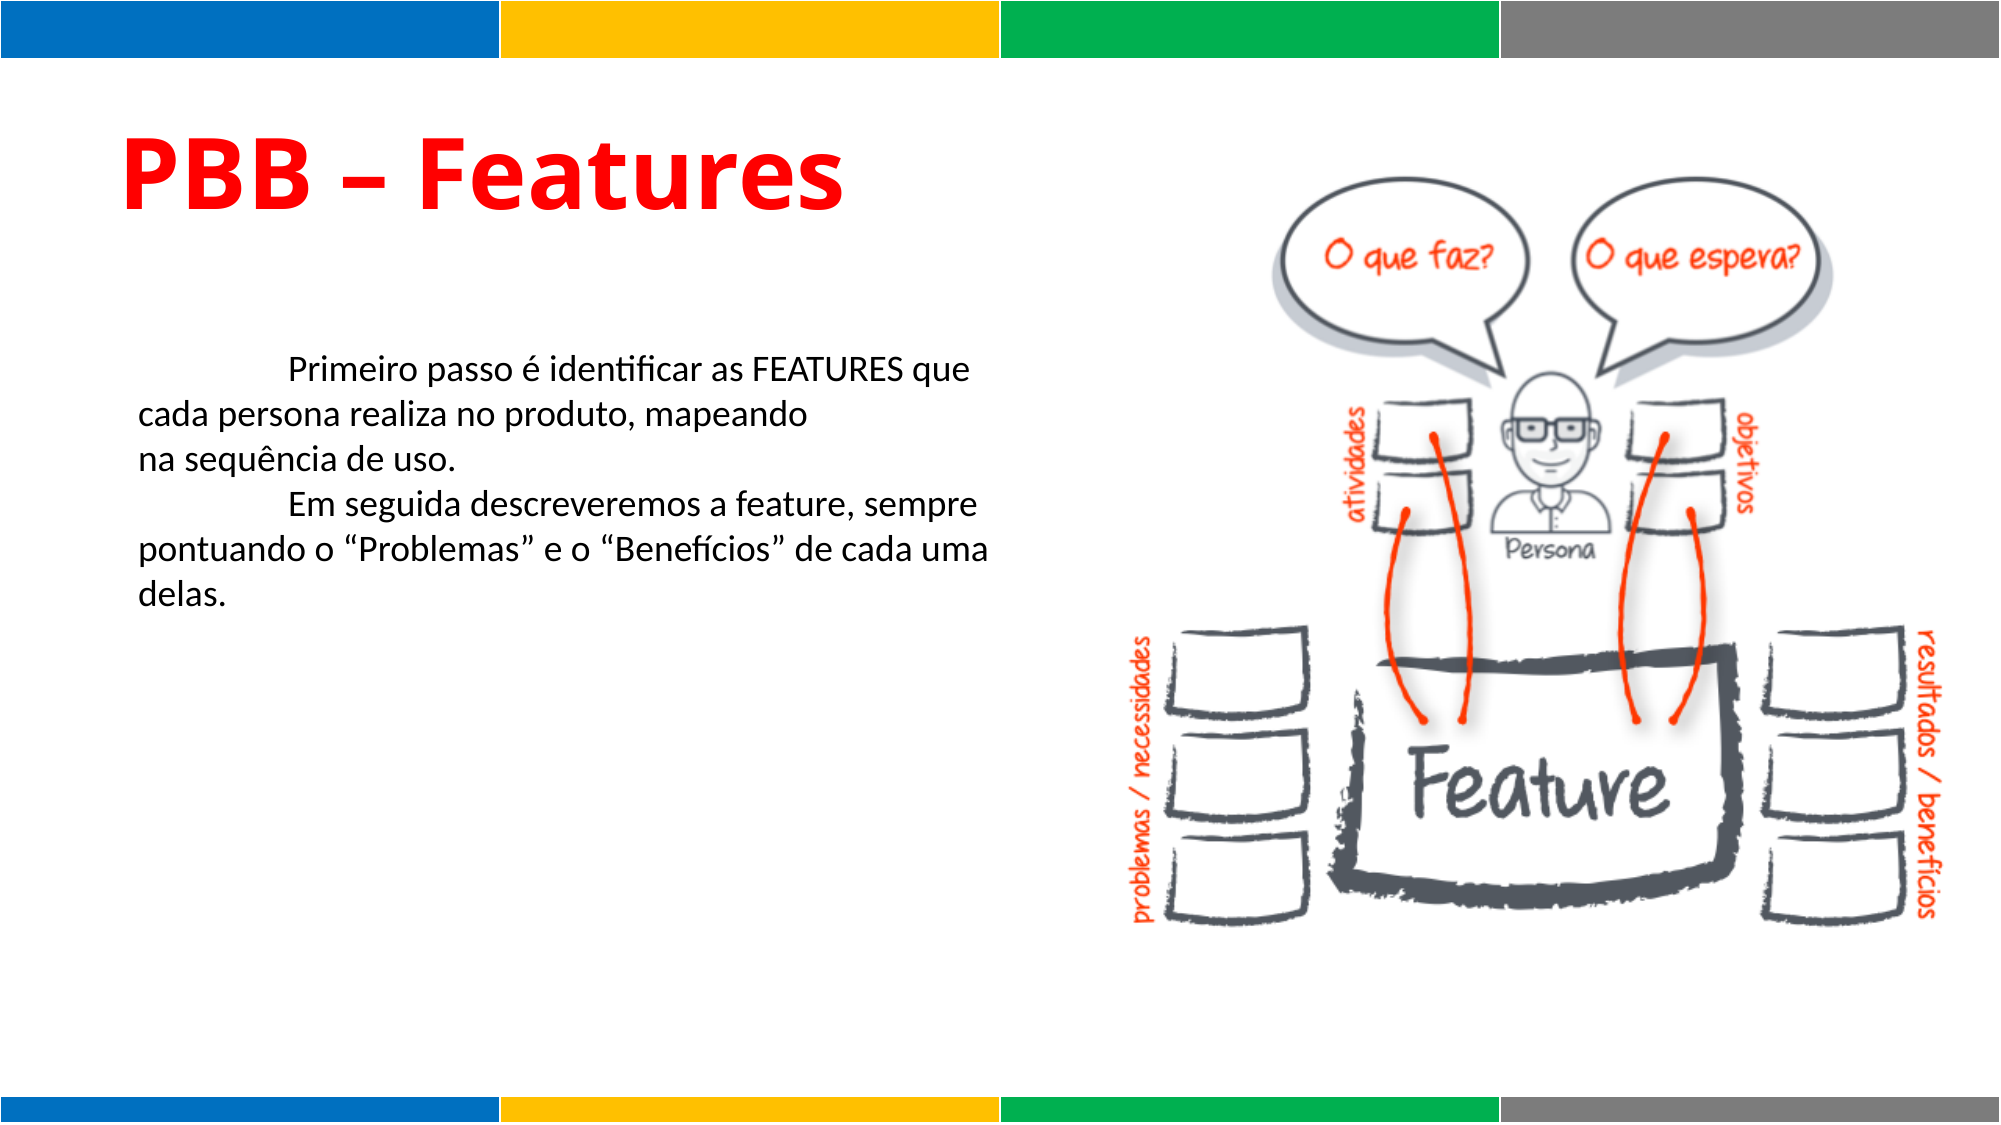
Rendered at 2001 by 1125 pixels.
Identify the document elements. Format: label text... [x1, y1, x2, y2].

table_header [1, 1, 499, 58]
text_box PBB – Features [103, 104, 1971, 243]
picture [1062, 163, 2000, 962]
table_header [1501, 1, 1999, 58]
table_header [1001, 1, 1499, 58]
table_header [501, 1097, 999, 1122]
table_header [501, 1, 999, 58]
text_box Primeiro passo é identificar as FEATURES que cada persona realiza no produto, mapeando na sequência de uso. Em seguida descreveremos a feature, sempre pontuando o “Problemas” e o “Benefícios” de cada uma delas. [123, 336, 1061, 621]
table_header [1001, 1097, 1499, 1122]
table_header [1, 1097, 499, 1122]
table_header [1501, 1097, 1999, 1122]
